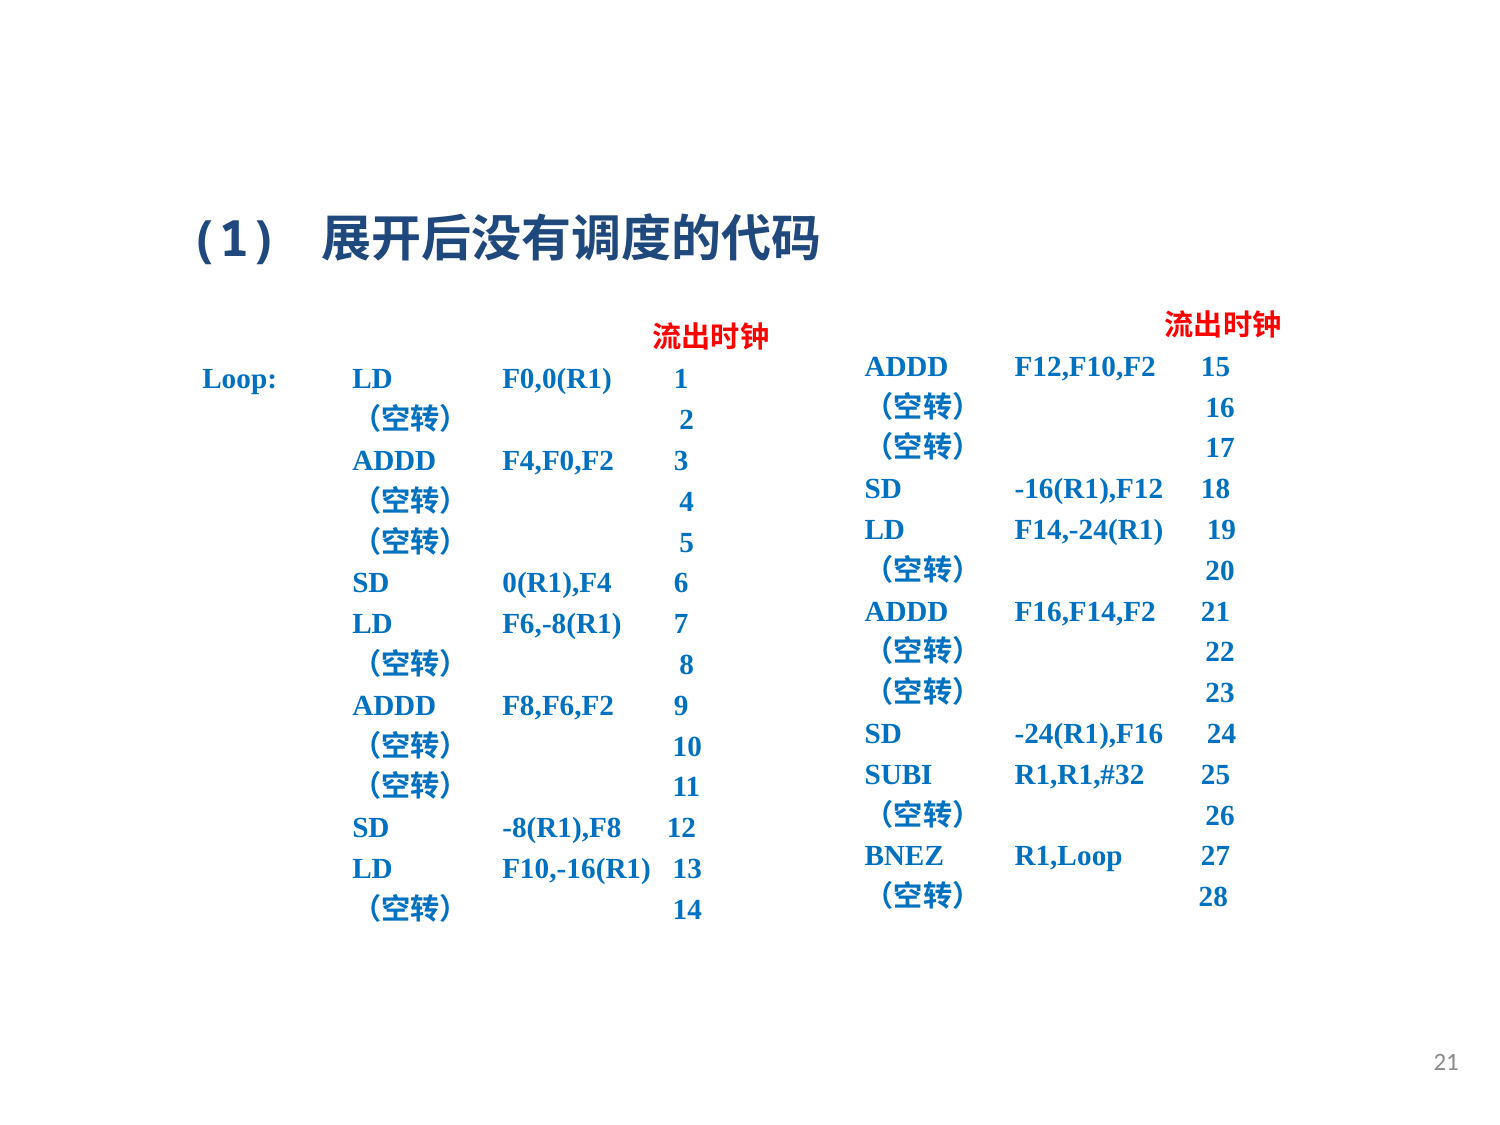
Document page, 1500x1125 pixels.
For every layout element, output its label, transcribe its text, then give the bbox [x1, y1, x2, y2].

text_box 流出时钟 Loop: LD F0,0(R1) 1 （空转） 2 ADDD F4,F0,F2 3 （空转） 4 （空转） 5 SD 0(R1),F4 6 LD F6,-8(R1) 7 （空转） 8 ADDD F8,F6,F2 9 （空转） 10 （空转） 11 SD -8(R1),F8 12 LD F10,-16(R1) 13 （空转） 14 [187, 311, 790, 1038]
text_box (1) 展开后没有调度的代码 [174, 198, 868, 306]
slide_number 21 [1161, 1022, 1474, 1098]
text_box 流出时钟 ADDD F12,F10,F2 15 （空转） 16 （空转） 17 SD -16(R1),F12 18 LD F14,-24(R1) 19 （空转） 20 ADDD F16,F14,F2 21 （空转） 22 （空转） 23 SD -24(R1),F16 24 SUBI R1,R1,#32 25 （空转） 26 BNEZ R1,Loop 27 （空转） 28 [699, 298, 1303, 1025]
